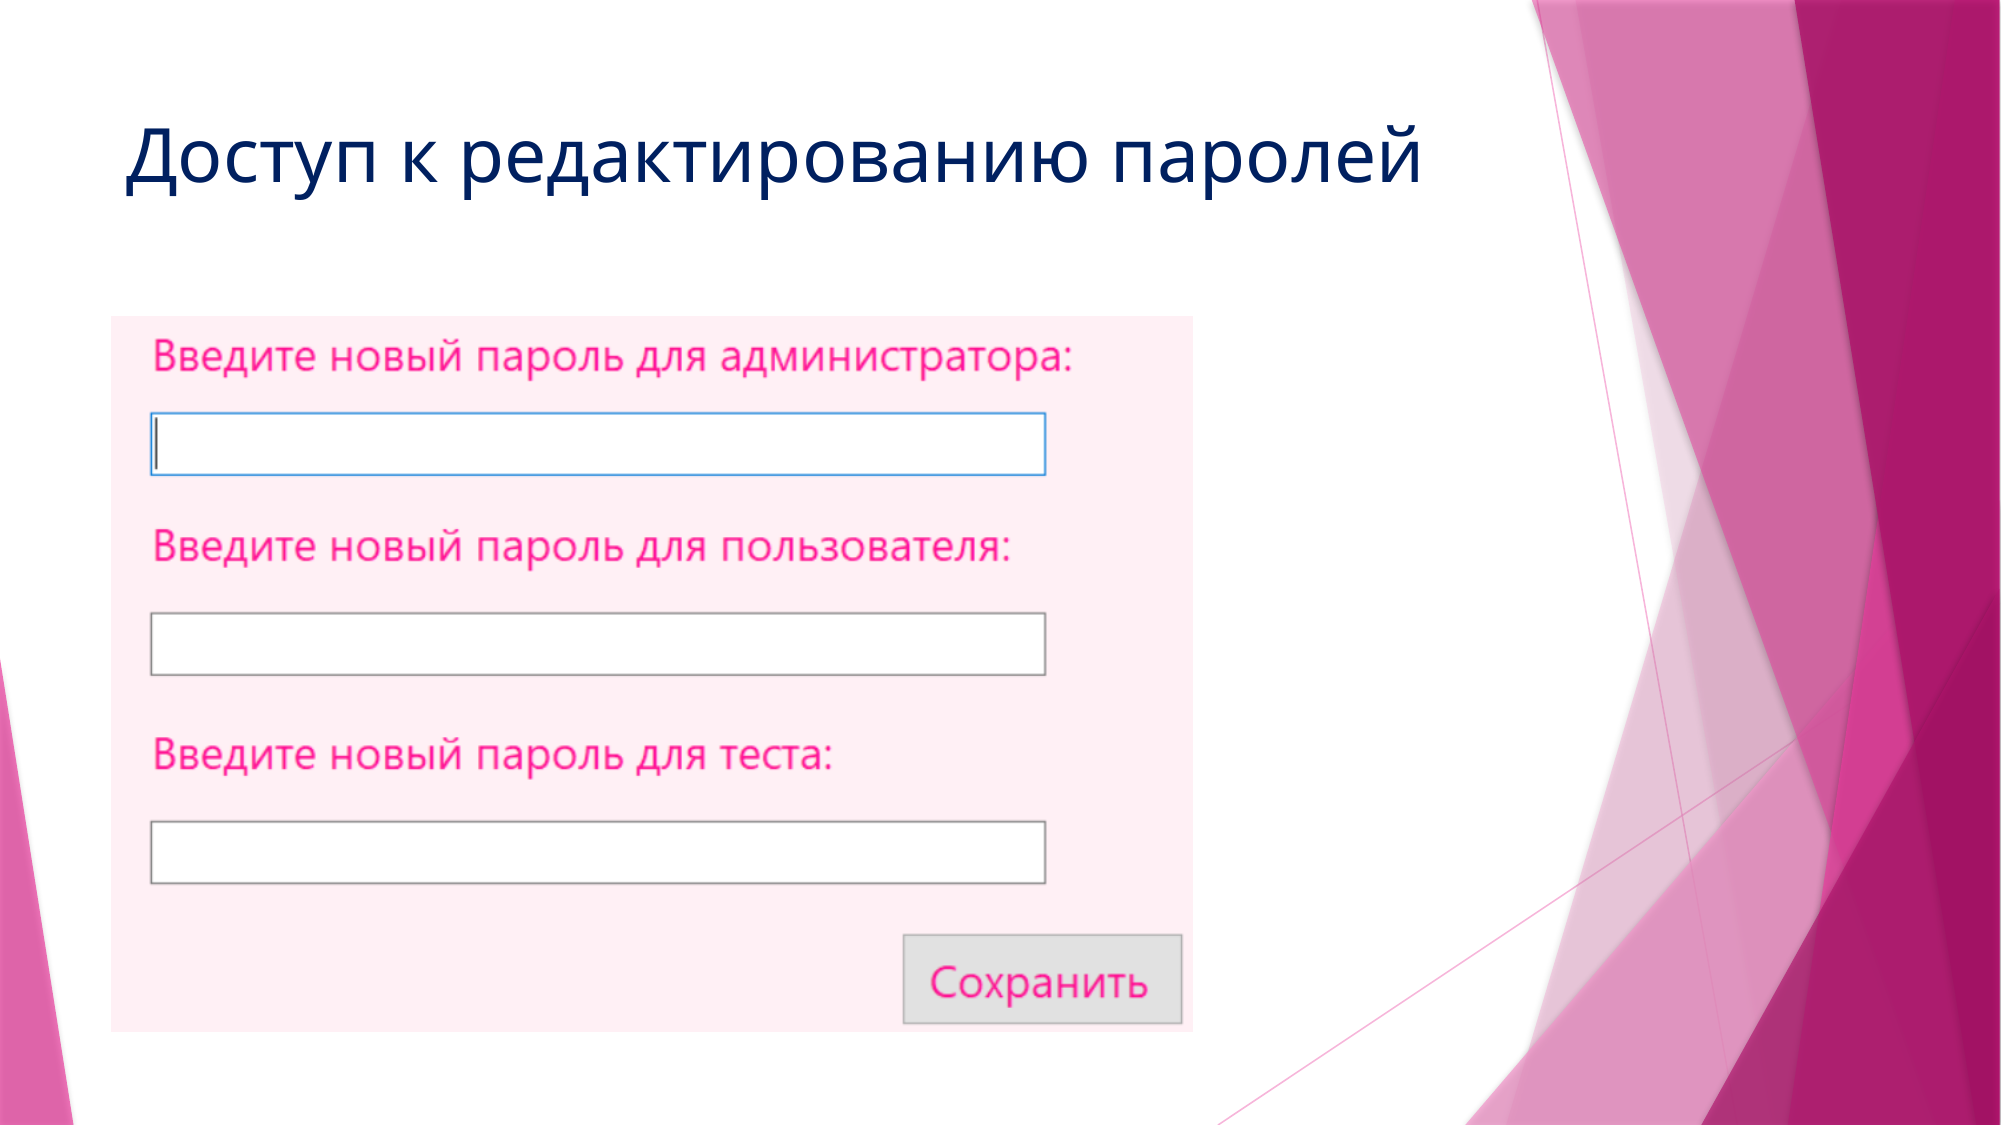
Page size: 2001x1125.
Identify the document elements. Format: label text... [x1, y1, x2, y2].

picture [110, 316, 1194, 1032]
title Доступ к редактированию паролей [111, 99, 1522, 317]
